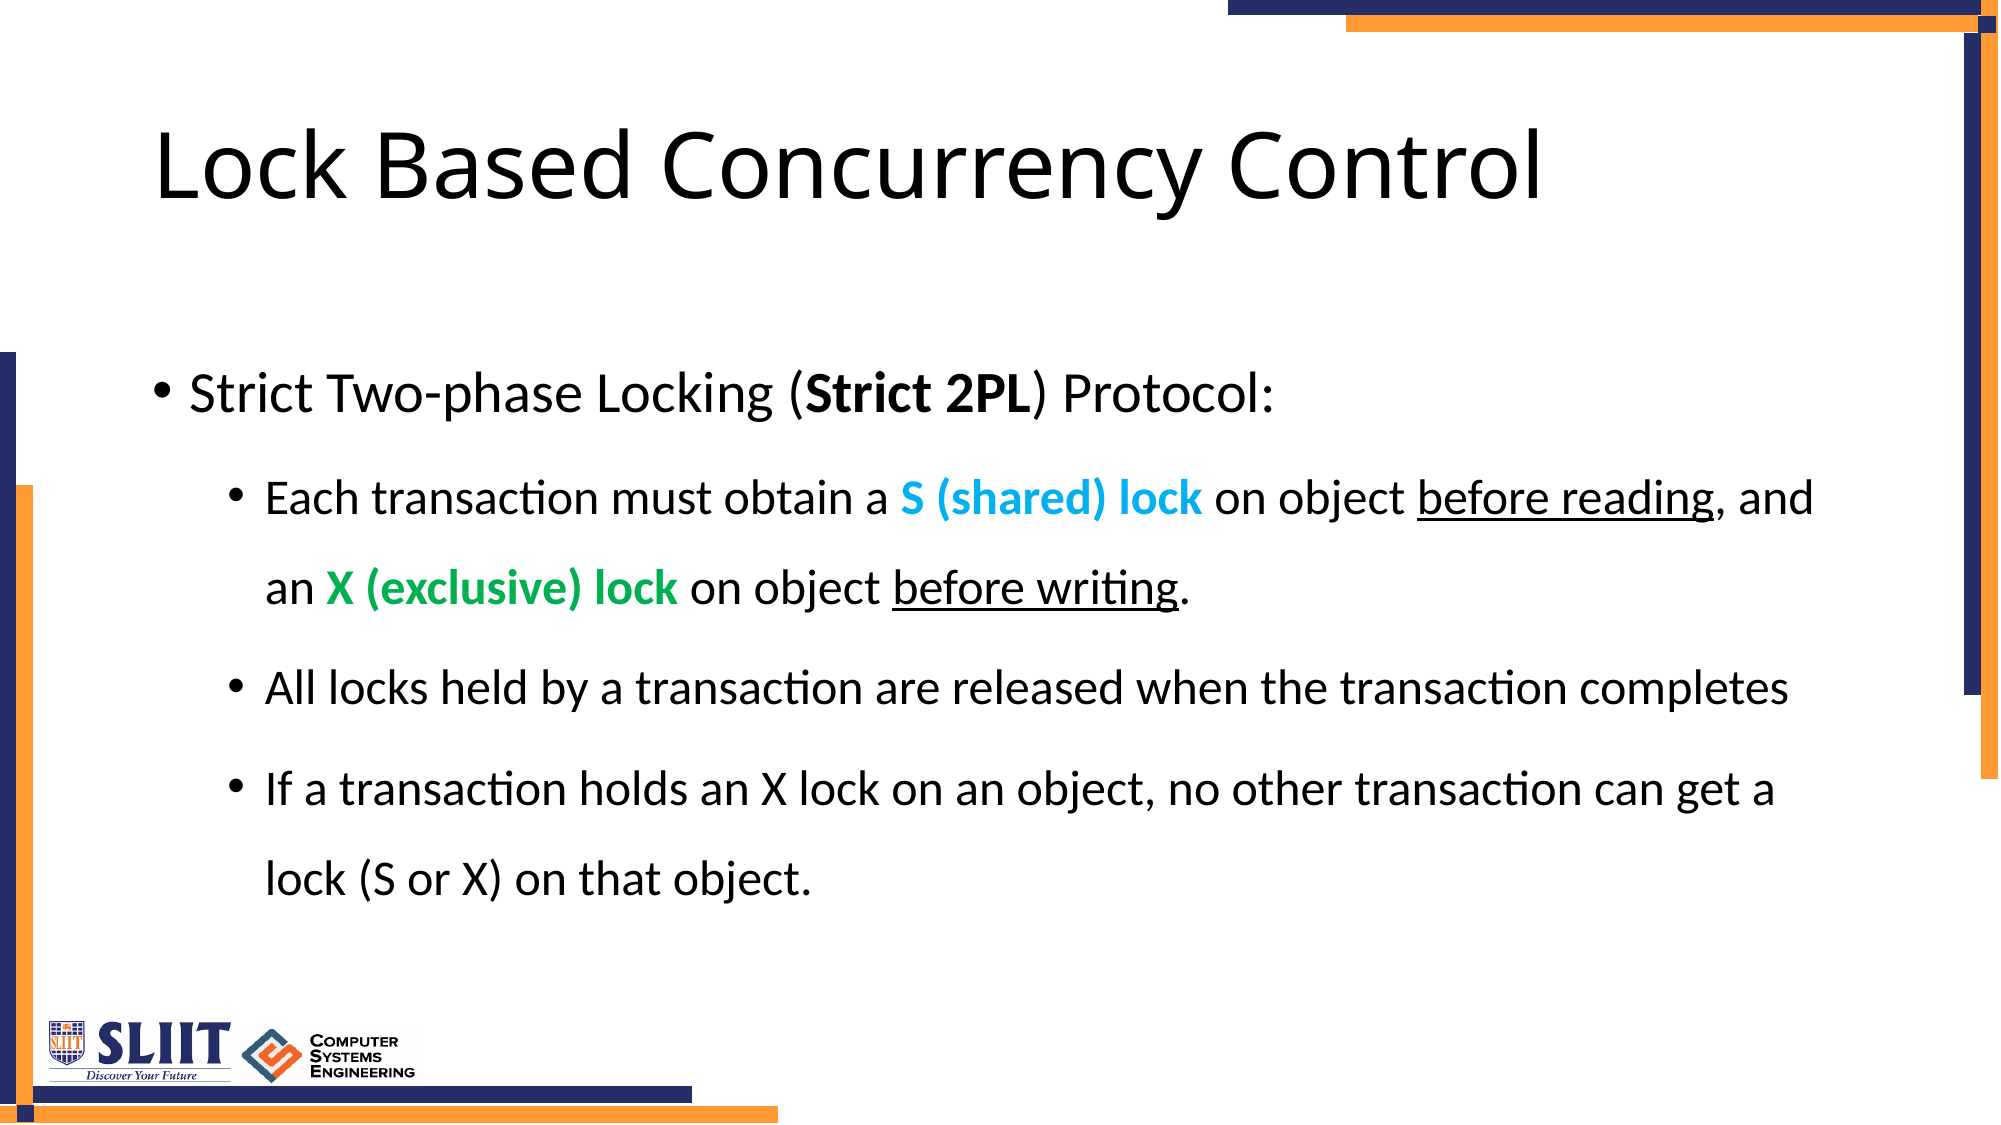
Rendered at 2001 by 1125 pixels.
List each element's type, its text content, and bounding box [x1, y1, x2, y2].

picture [240, 1025, 422, 1085]
picture [49, 1021, 231, 1082]
list Strict Two-phase Locking (Strict 2PL) Protocol: Each transaction must obtain a S (shared) lock on object before reading, and an X (exclusive) lock on object before writing. All locks held by a transaction are released when the transaction completes If a transaction holds an X lock on an object, no other transaction can get a lock (S or X) on that object. [137, 312, 1863, 1005]
title Lock Based Concurrency Control [137, 59, 1863, 278]
